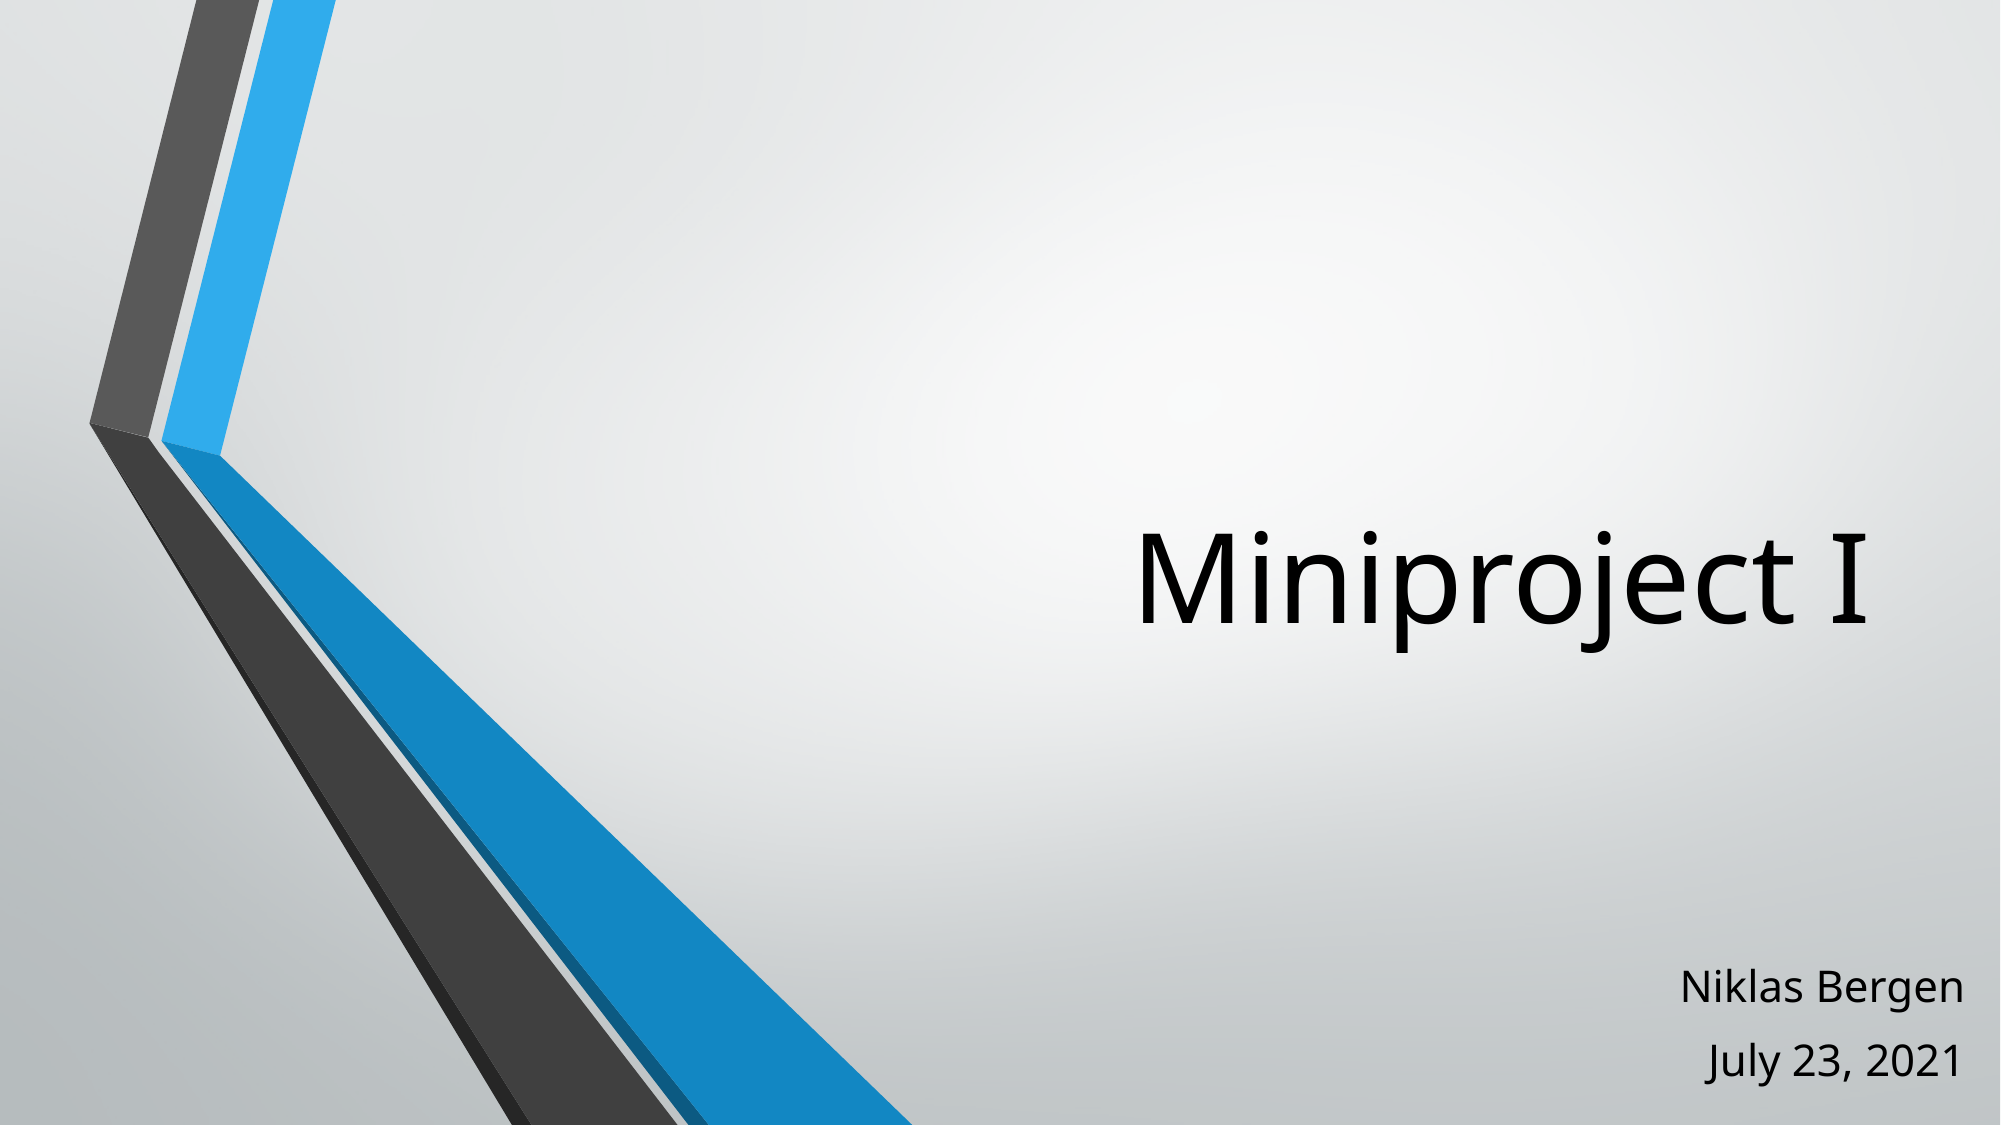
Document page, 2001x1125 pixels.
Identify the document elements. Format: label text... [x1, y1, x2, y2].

subtitle Niklas Bergen July 23, 2021 [834, 951, 1981, 1107]
title Miniproject I [480, 226, 1887, 656]
